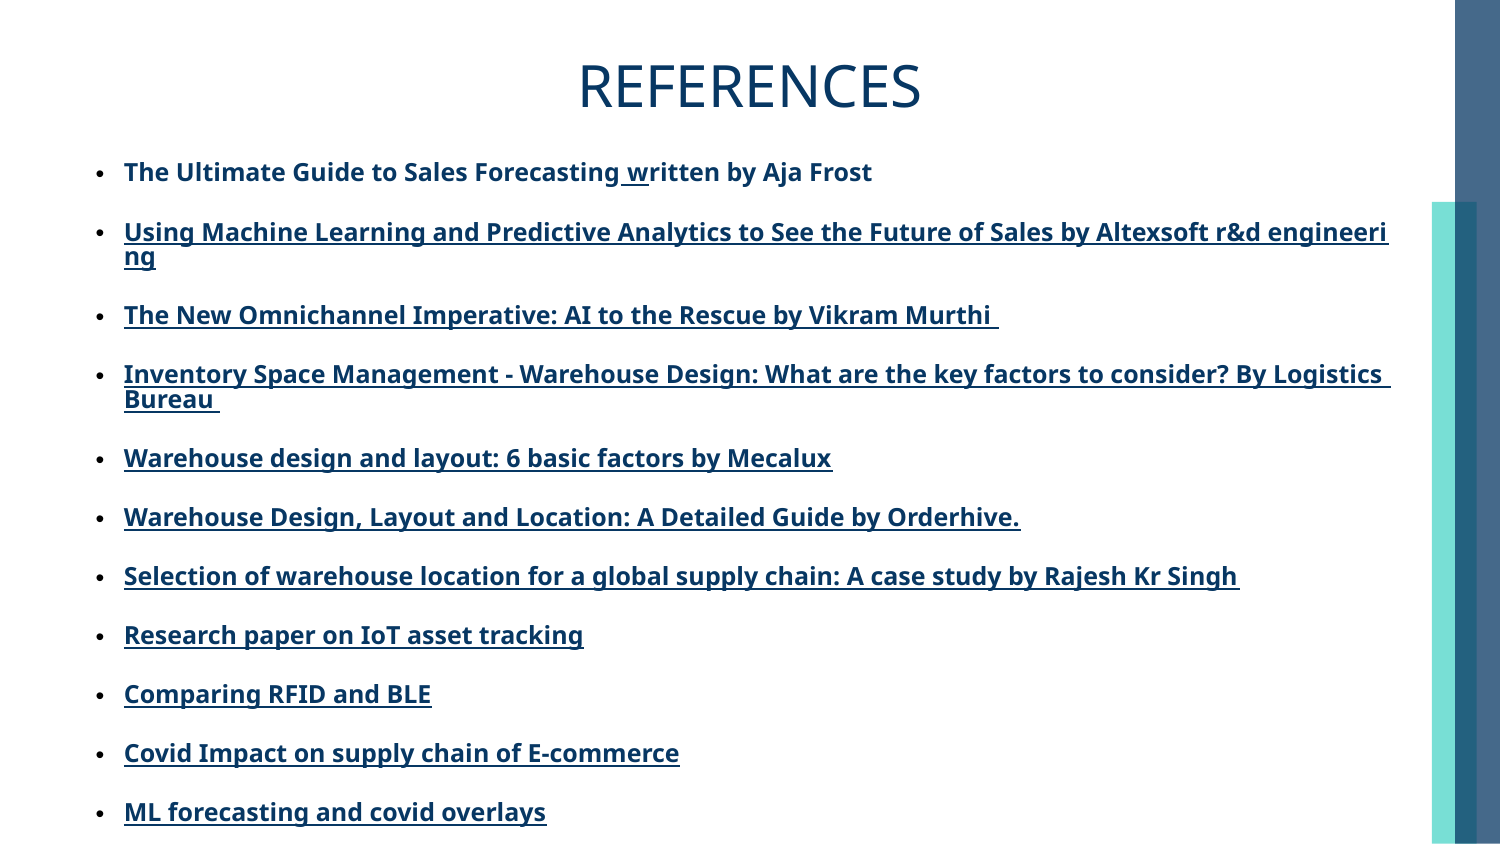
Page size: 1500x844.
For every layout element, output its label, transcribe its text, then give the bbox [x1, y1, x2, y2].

text_box The Ultimate Guide to Sales Forecasting written by Aja Frost Using Machine Learning and Predictive Analytics to See the Future of Sales by Altexsoft r&d engineering The New Omnichannel Imperative: AI to the Rescue by Vikram Murthi Inventory Space Management - Warehouse Design: What are the key factors to consider? By Logistics Bureau Warehouse design and layout: 6 basic factors by Mecalux Warehouse Design, Layout and Location: A Detailed Guide by Orderhive. Selection of warehouse location for a global supply chain: A case study by Rajesh Kr Singh Research paper on IoT asset tracking Comparing RFID and BLE Covid Impact on supply chain of E-commerce ML forecasting and covid overlays [80, 149, 1420, 789]
title REFERENCES [118, 51, 1382, 118]
